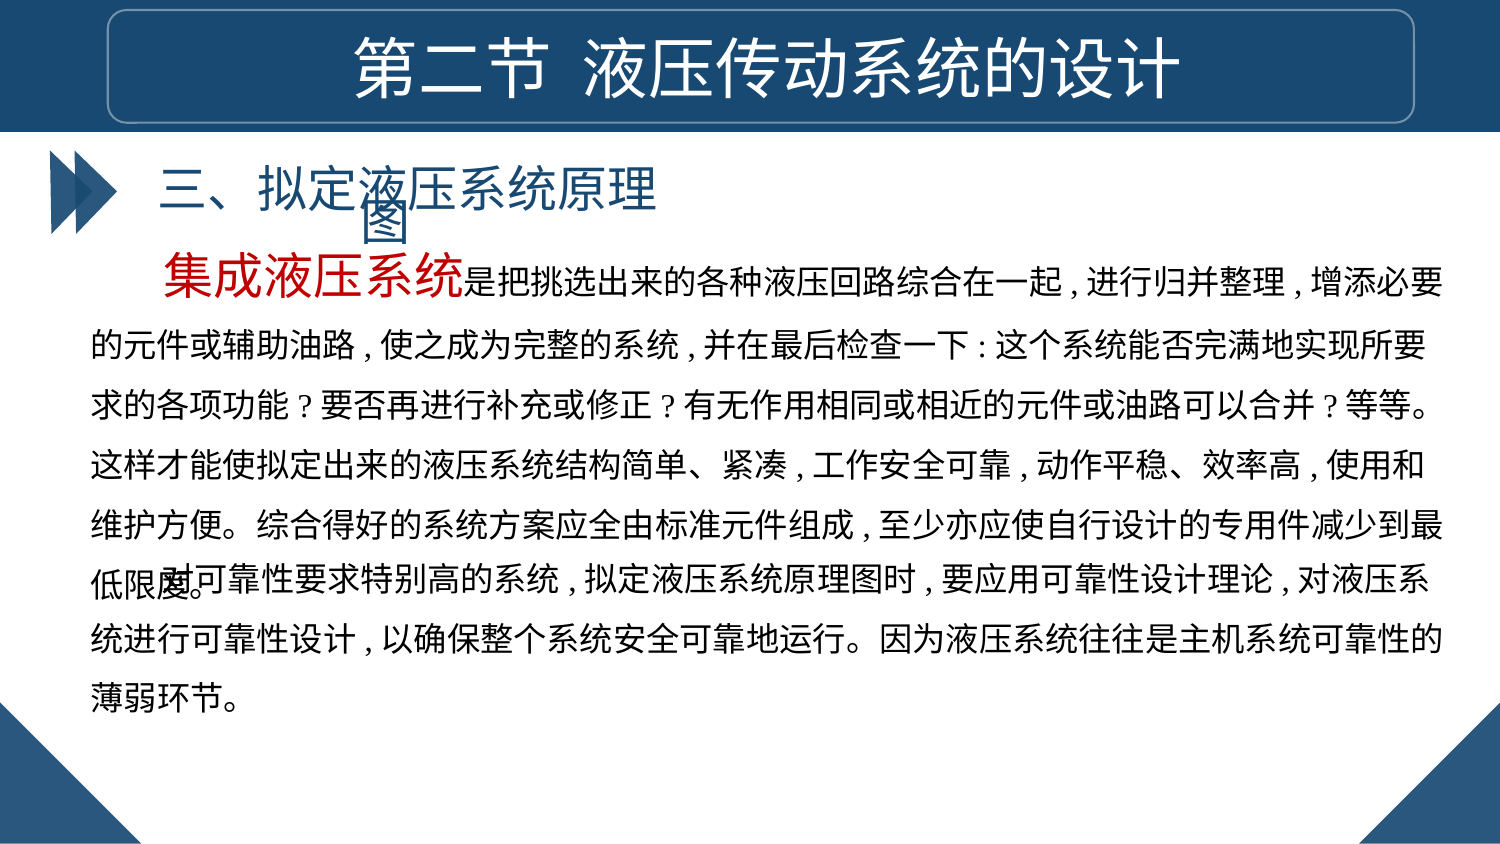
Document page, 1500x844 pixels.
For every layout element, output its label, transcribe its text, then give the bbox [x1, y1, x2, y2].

text_box 集成液压系统是把挑选出来的各种液压回路综合在一起,进行归并整理,增添必要的元件或辅助油路,使之成为完整的系统,并在最后检查一下:这个系统能否完满地实现所要求的各项功能?要否再进行补充或修正?有无作用相同或相近的元件或油路可以合并?等等。这样才能使拟定出来的液压系统结构简单、紧凑,工作安全可靠,动作平稳、效率高,使用和维护方便。综合得好的系统方案应全由标准元件组成,至少亦应使自行设计的专用件减少到最低限度。 [75, 206, 1461, 530]
text_box 第二节 液压传动系统的设计 [141, 19, 1394, 195]
text_box [1357, 701, 1500, 844]
text_box [48, 147, 74, 237]
text_box [0, 700, 144, 844]
text_box [106, 8, 1416, 124]
text_box 三、拟定液压系统原理图 [95, 177, 676, 206]
text_box 对可靠性要求特别高的系统,拟定液压系统原理图时,要应用可靠性设计理论,对液压系统进行可靠性设计,以确保整个系统安全可靠地运行。因为液压系统往往是主机系统可靠性的薄弱环节。 [75, 530, 1461, 725]
text_box [73, 147, 104, 233]
